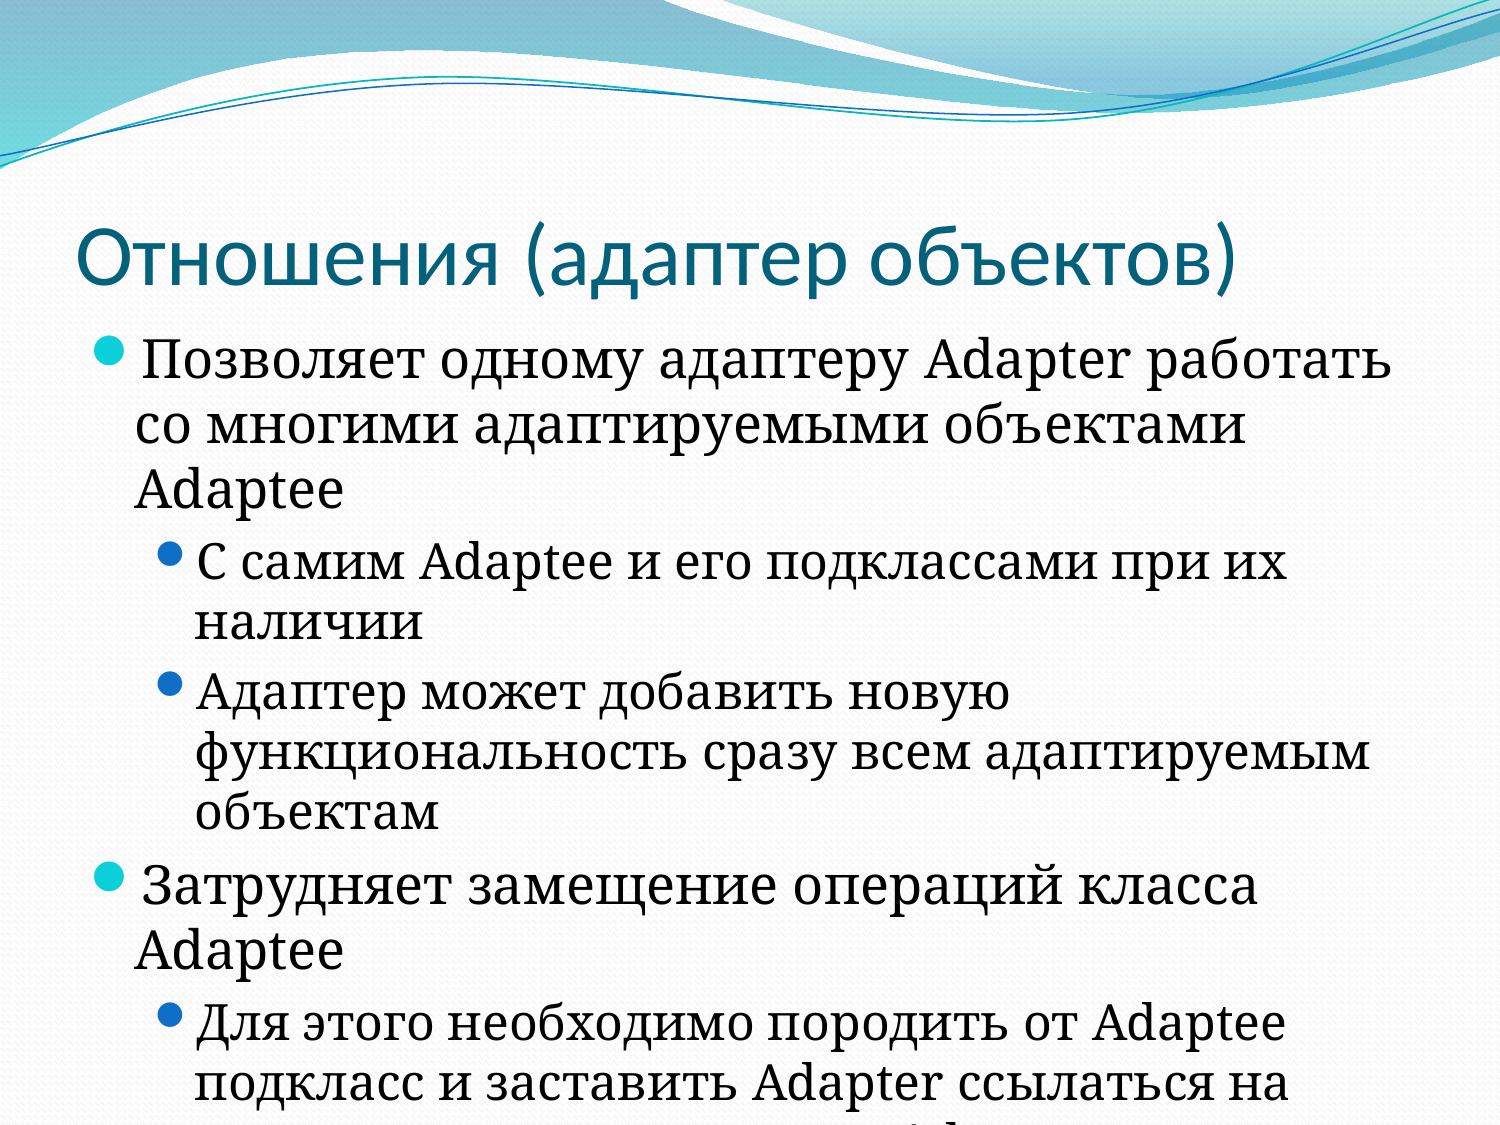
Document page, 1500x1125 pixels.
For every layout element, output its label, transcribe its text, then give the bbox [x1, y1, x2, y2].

title Отношения (адаптер объектов) [75, 115, 1425, 303]
list Позволяет одному адаптеру Adapter работать со многими адаптируемыми объектами Adaptee С самим Adaptee и его подклассами при их наличии Адаптер может добавить новую функциональность сразу всем адаптируемым объектам Затрудняет замещение операций класса Adaptee Для этого необходимо породить от Adaptee подкласс и заставить Adapter ссылаться на этот подкласса, а не на сам Adaptee [75, 317, 1425, 1038]
